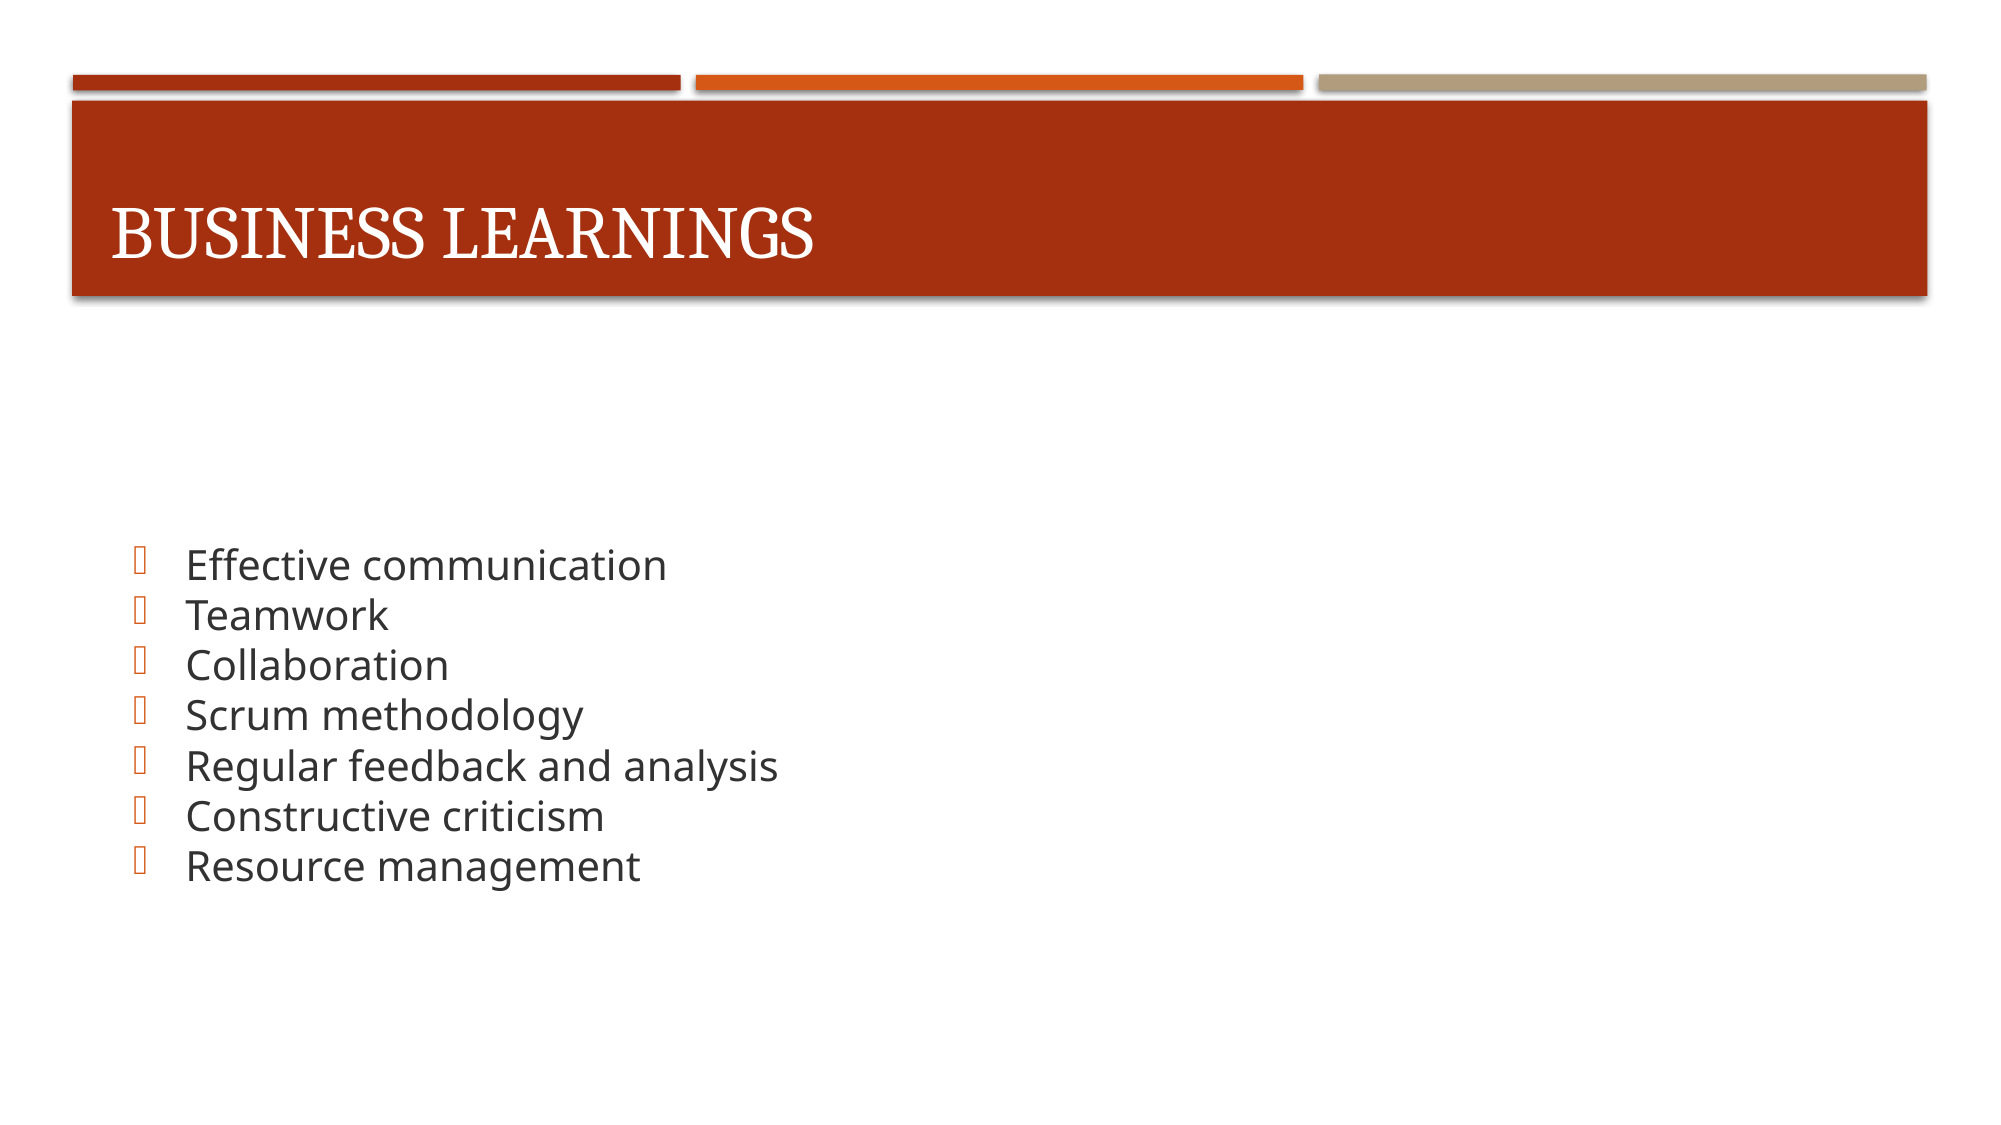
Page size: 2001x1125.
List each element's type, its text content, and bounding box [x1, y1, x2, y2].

title Business learnings [95, 115, 1905, 282]
list Effective communication Teamwork Collaboration Scrum methodology Regular feedback and analysis Constructive criticism Resource management [95, 420, 1905, 1025]
